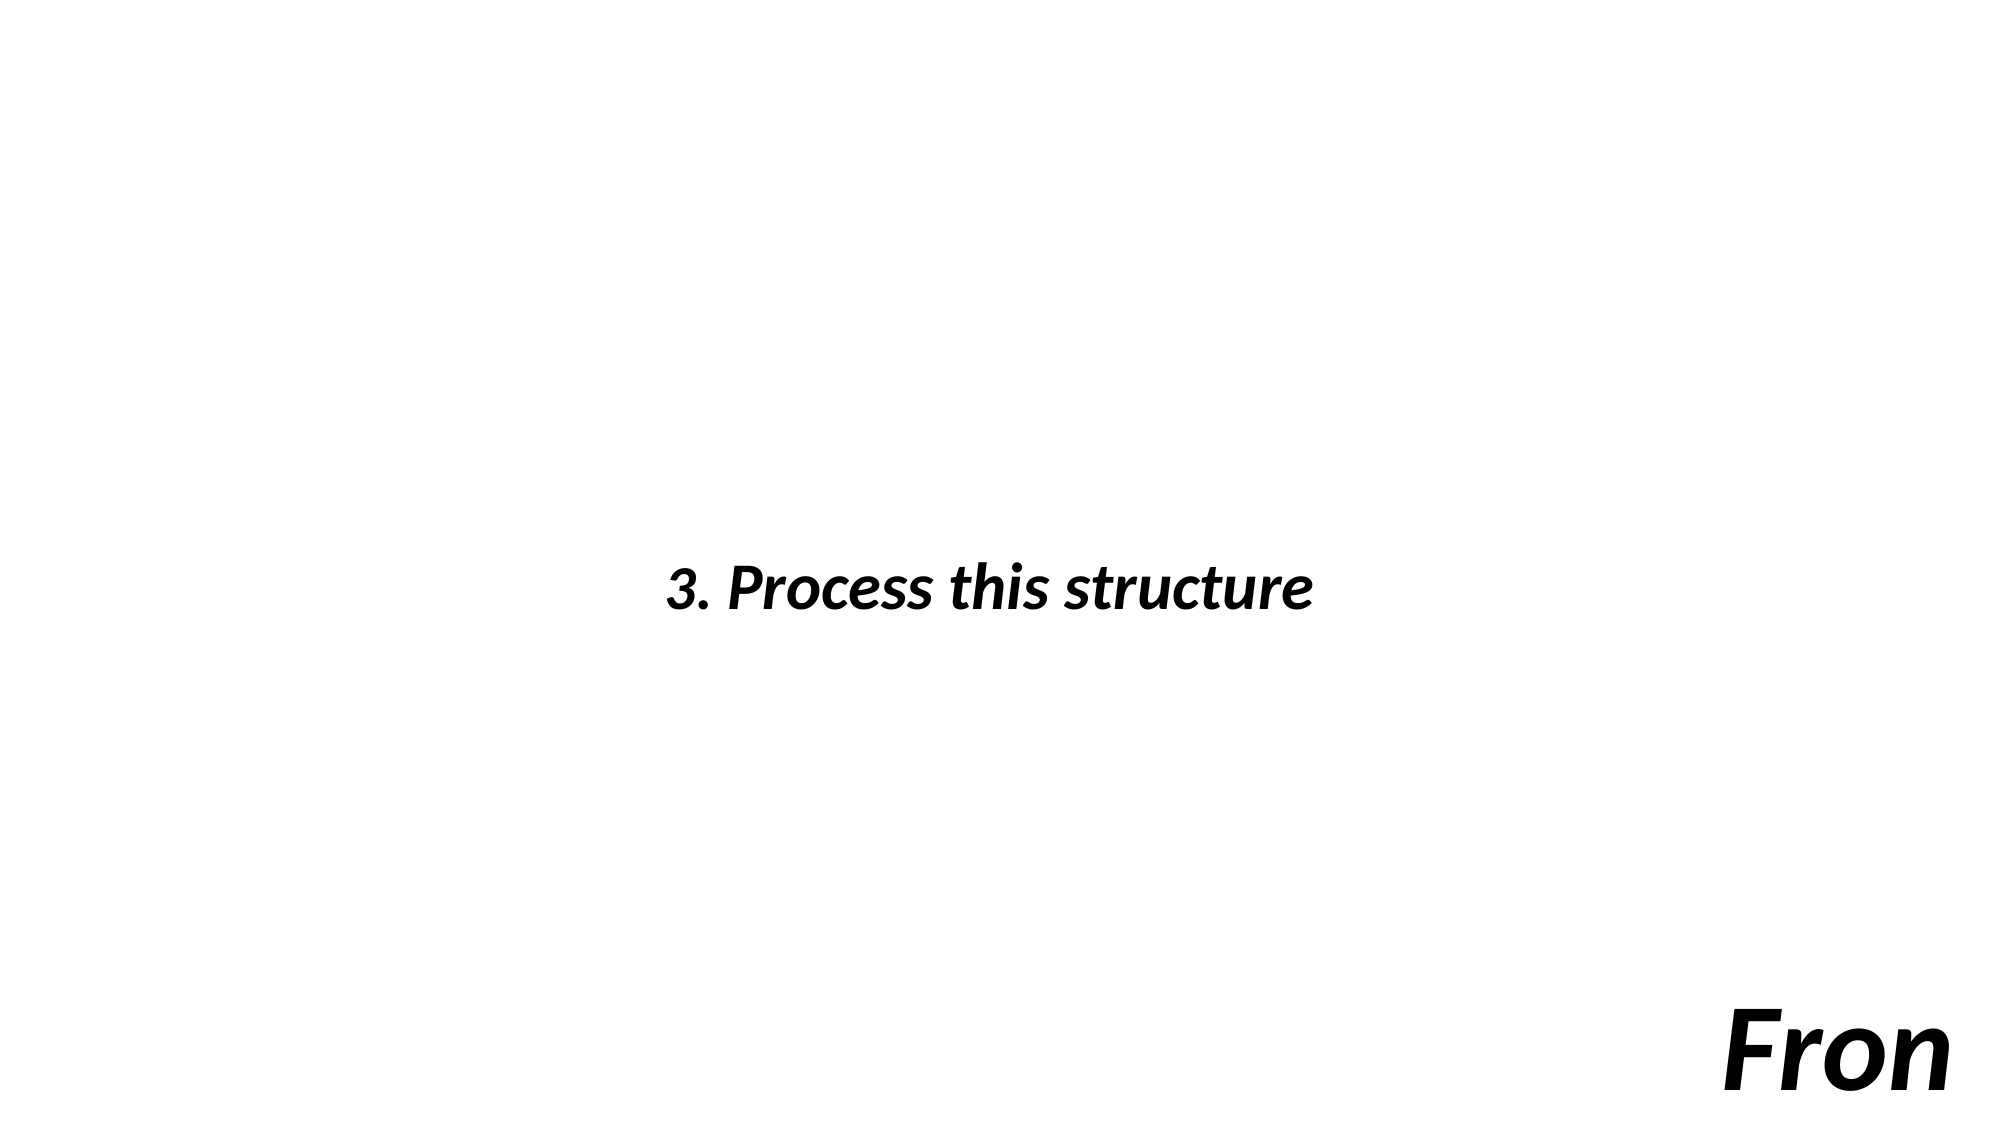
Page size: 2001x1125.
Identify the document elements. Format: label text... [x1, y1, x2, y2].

text_box Fron [1707, 958, 2000, 1124]
text_box 3. Process this structure [650, 535, 1393, 631]
